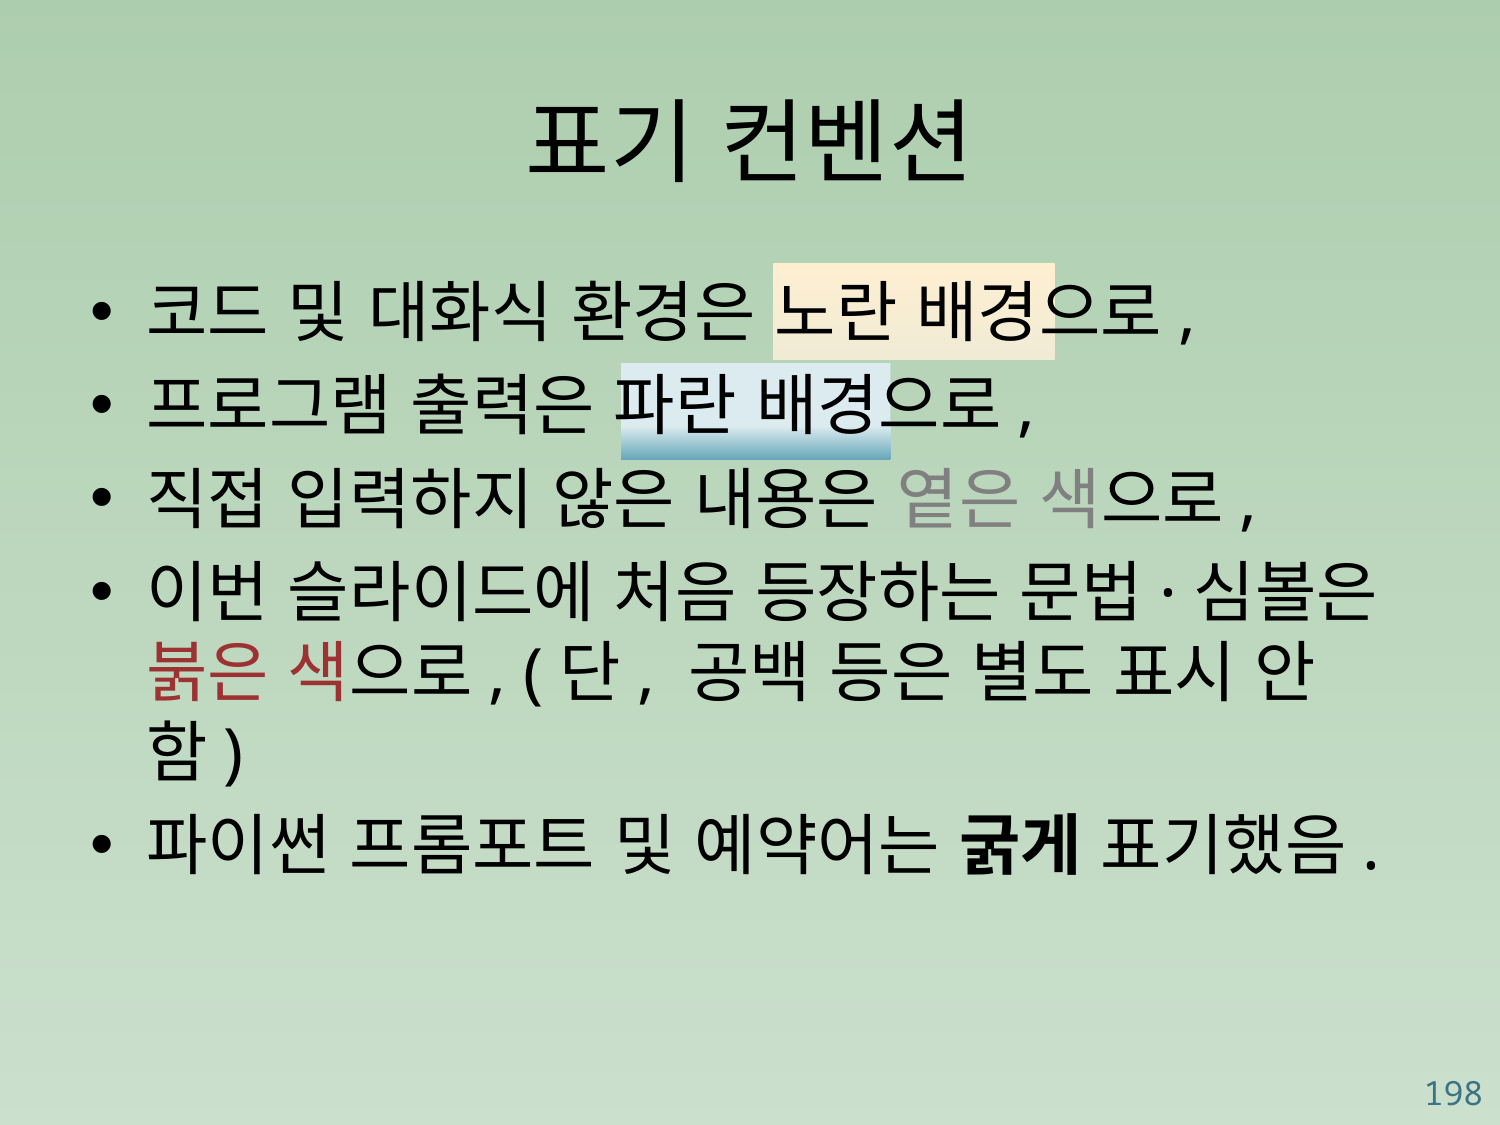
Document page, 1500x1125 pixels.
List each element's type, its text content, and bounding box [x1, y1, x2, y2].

list 코드 및 대화식 환경은 노란 배경으로, 프로그램 출력은 파란 배경으로, 직접 입력하지 않은 내용은 옅은 색으로, 이번 슬라이드에 처음 등장하는 문법·심볼은 붉은 색으로, (단, 공백 등은 별도 표시 안 함) 파이썬 프롬포트 및 예약어는 굵게 표기했음. [75, 262, 1425, 1005]
slide_number 198 [1148, 1065, 1499, 1125]
title 표기 컨벤션 [75, 45, 1425, 233]
